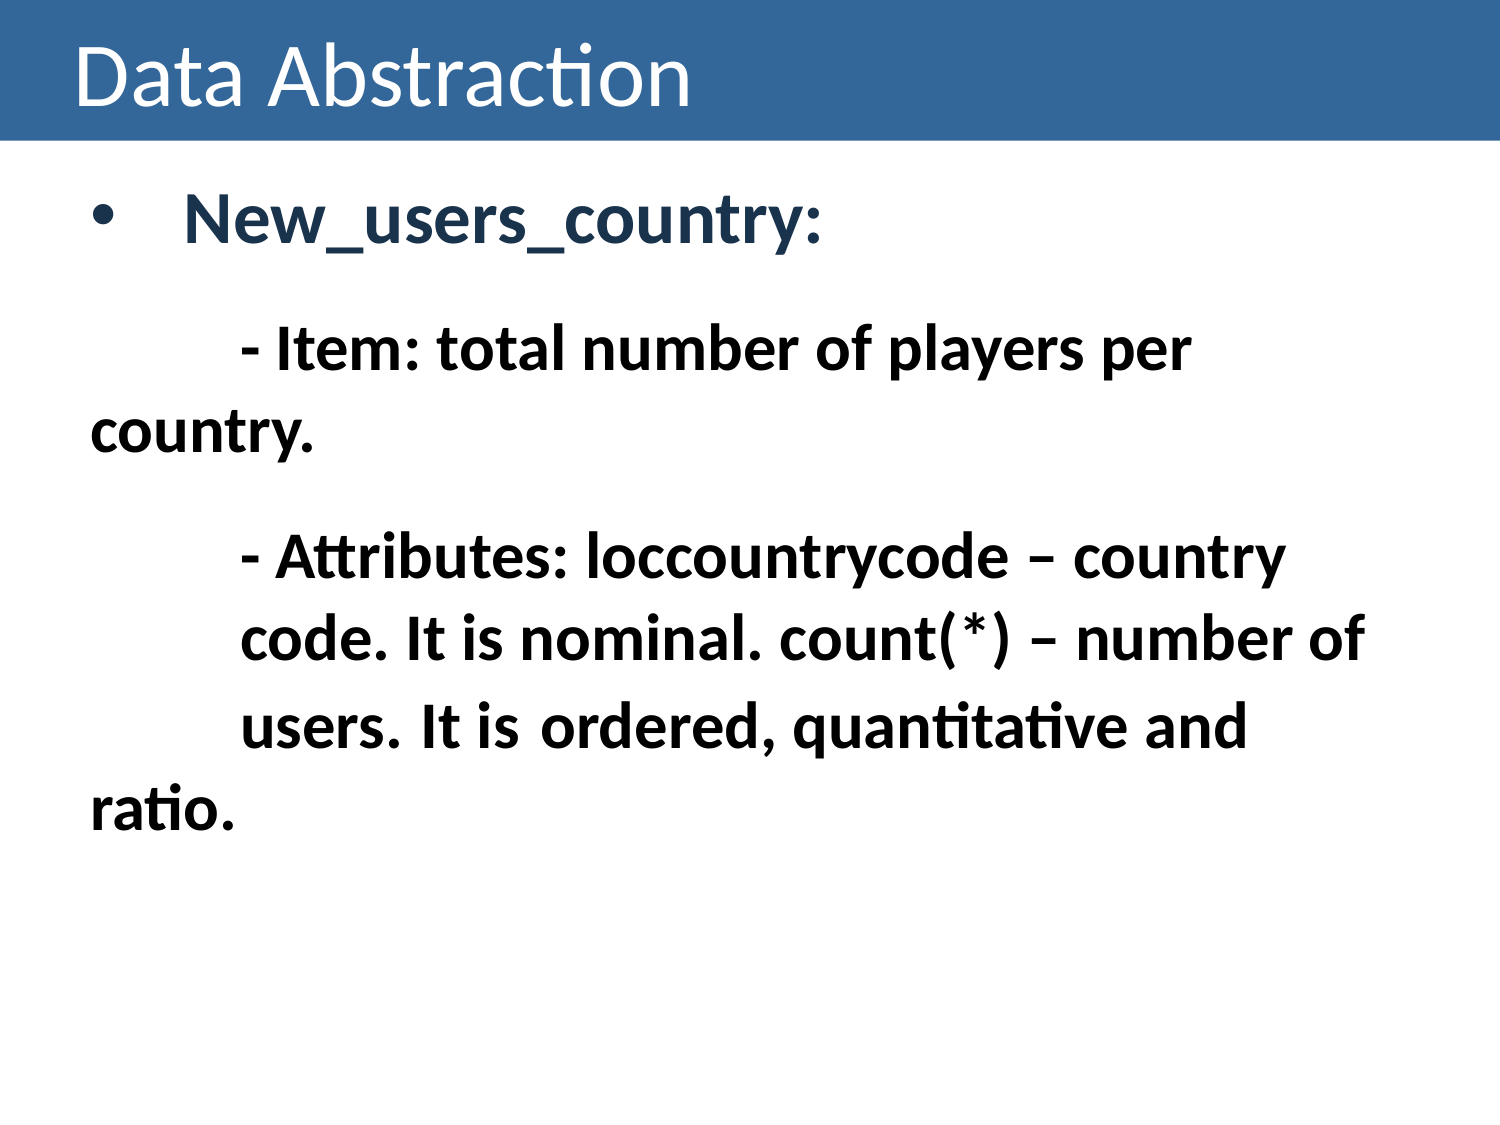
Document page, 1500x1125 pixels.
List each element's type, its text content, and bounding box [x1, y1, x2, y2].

list New_users_country: - Item: total number of players per country. - Attributes: loccountrycode – country code. It is nominal. count(*) – number of users. It is ordered, quantitative and ratio. [75, 160, 1425, 1088]
title Data Abstraction [0, 0, 1500, 141]
